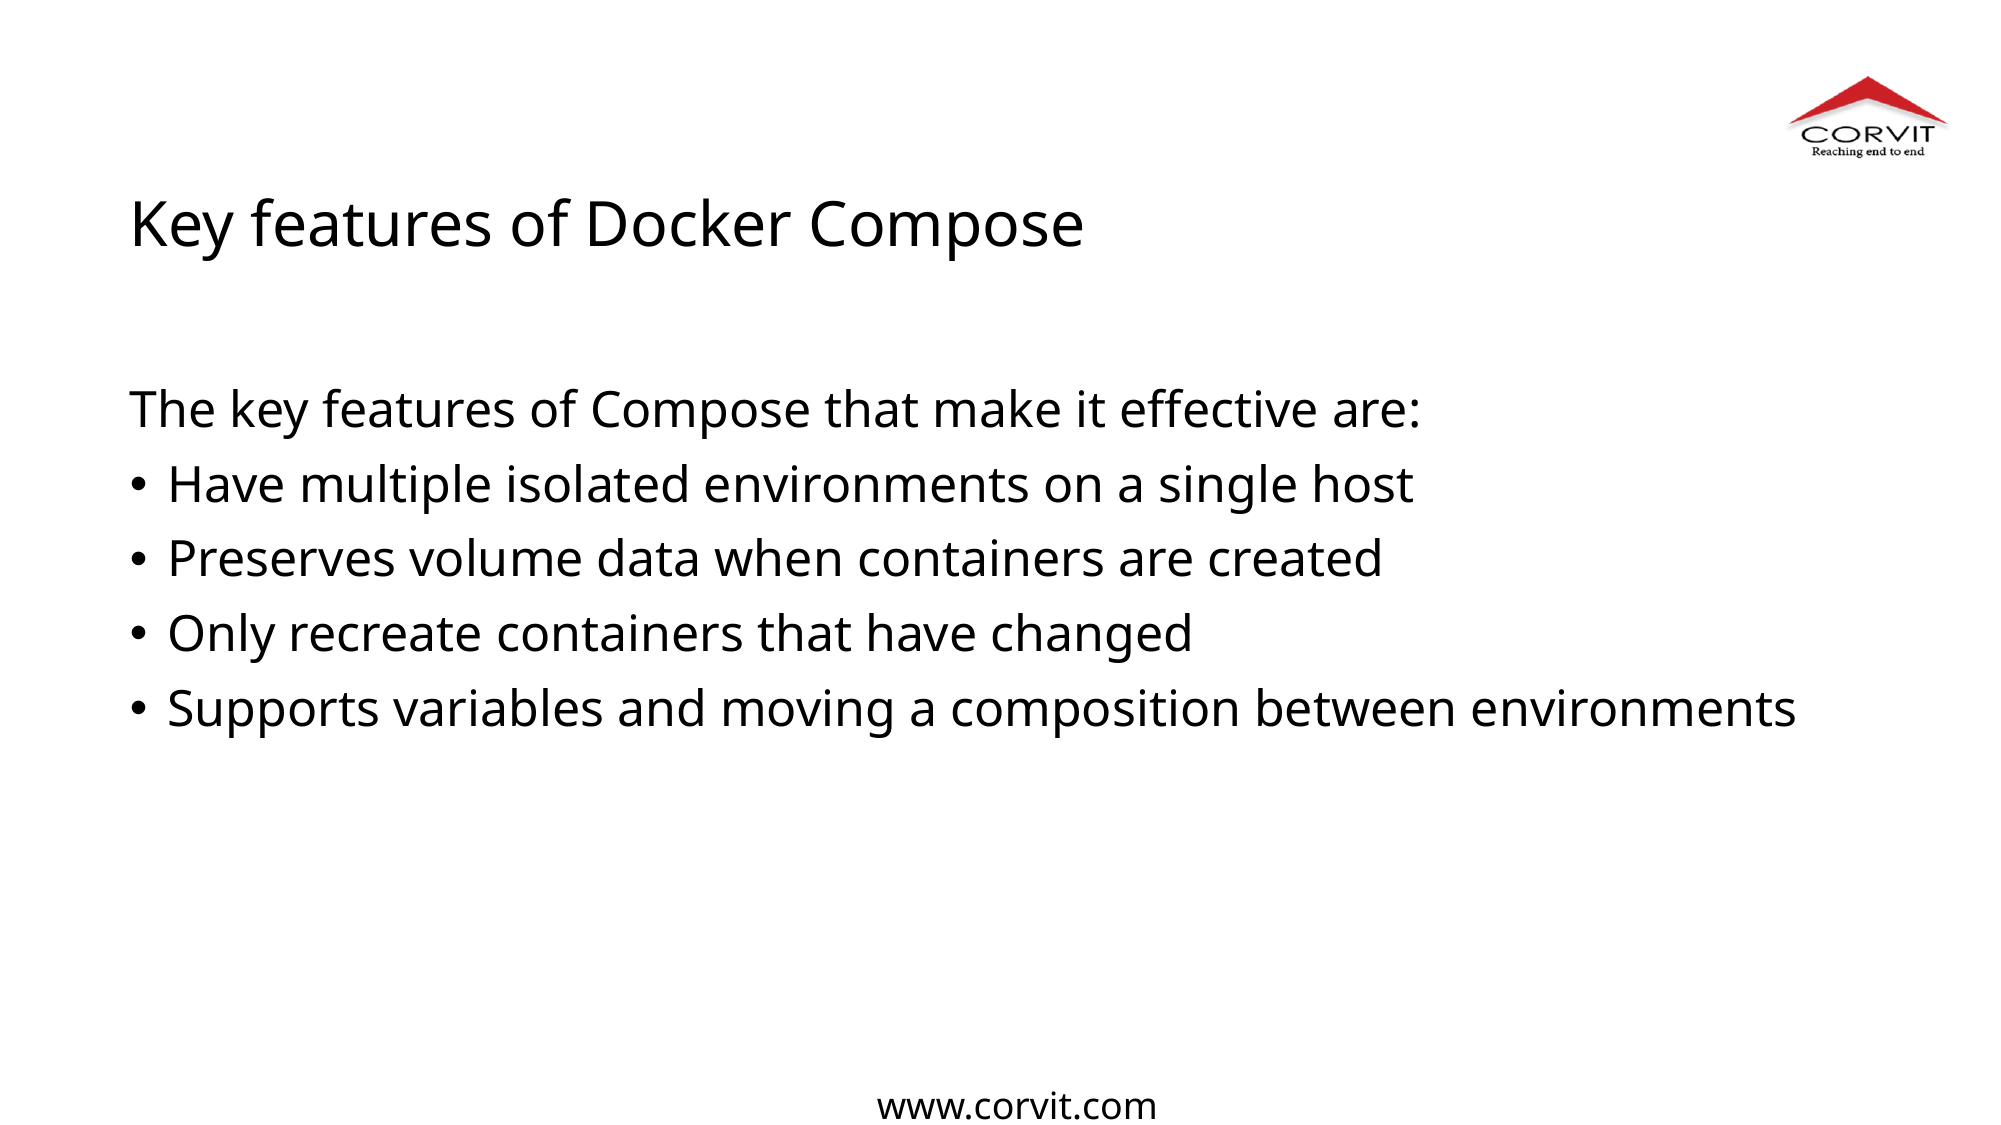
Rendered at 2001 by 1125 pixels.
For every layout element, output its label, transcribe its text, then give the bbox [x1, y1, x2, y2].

text_box www.corvit.com [34, 1074, 2000, 1125]
picture [1783, 73, 1951, 163]
list The key features of Compose that make it effective are: Have multiple isolated environments on a single host Preserves volume data when containers are created Only recreate containers that have changed Supports variables and moving a composition between environments [115, 376, 1841, 1074]
title Key features of Docker Compose [115, 117, 1841, 336]
